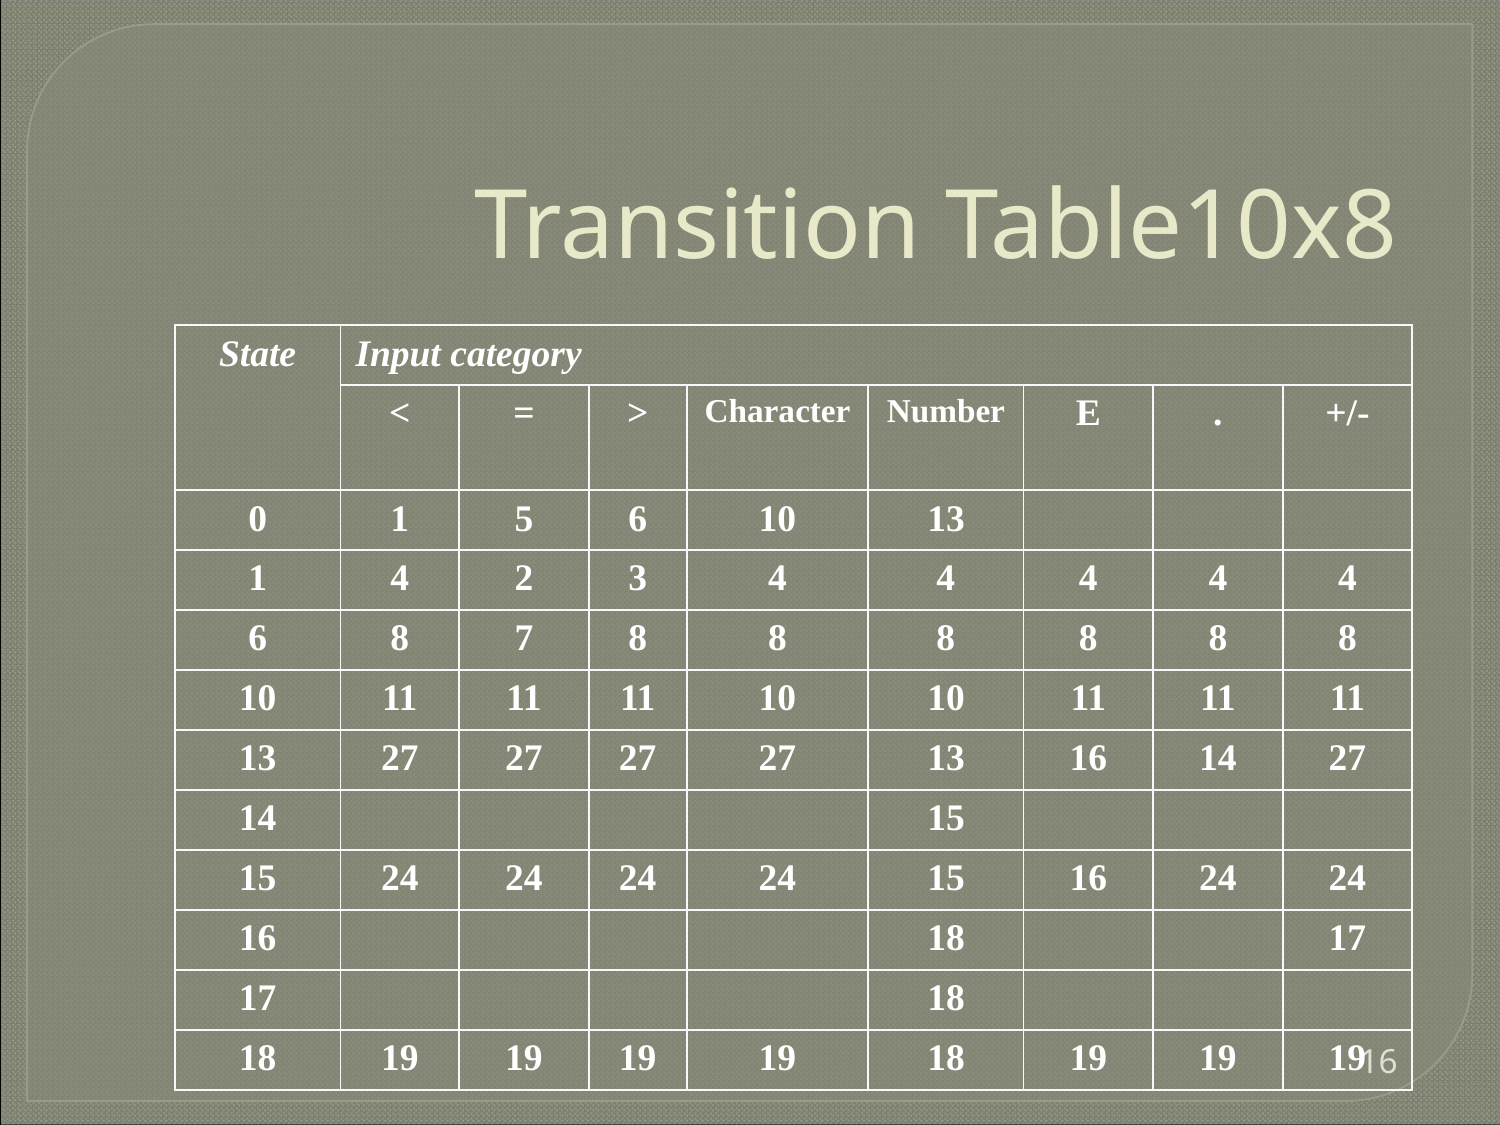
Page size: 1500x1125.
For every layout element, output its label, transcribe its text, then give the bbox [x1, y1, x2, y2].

table_cell 11 [1024, 671, 1152, 729]
table_cell 6 [176, 611, 340, 669]
table_cell 18 [176, 1031, 340, 1089]
table_cell 24 [460, 851, 588, 909]
table_cell +/- [1284, 386, 1411, 489]
table_cell 5 [460, 491, 588, 549]
table_cell 24 [688, 851, 867, 909]
table_cell 10 [176, 671, 340, 729]
table_cell [1024, 911, 1152, 969]
table_cell 11 [341, 671, 458, 729]
table_cell 18 [869, 911, 1023, 969]
table_cell 16 [1024, 731, 1152, 789]
table_cell [341, 791, 458, 849]
table_cell 10 [869, 671, 1023, 729]
table_cell [1154, 971, 1282, 1029]
table_cell 24 [341, 851, 458, 909]
table_cell 7 [460, 611, 588, 669]
table_cell 8 [1284, 611, 1411, 669]
table_cell 19 [460, 1031, 588, 1089]
table_cell 11 [1154, 671, 1282, 729]
table_cell [460, 791, 588, 849]
table_cell > [590, 386, 686, 489]
table_cell 19 [1284, 1031, 1411, 1089]
table_cell [460, 911, 588, 969]
table_cell [1154, 911, 1282, 969]
table_cell [1154, 491, 1282, 549]
table_cell 6 [590, 491, 686, 549]
table_cell [590, 791, 686, 849]
table_cell 27 [590, 731, 686, 789]
table_cell 24 [1284, 851, 1411, 909]
table_cell 16 [176, 911, 340, 969]
table_cell 19 [590, 1031, 686, 1089]
table_cell [590, 911, 686, 969]
table_cell 11 [1284, 671, 1411, 729]
table_cell 4 [1154, 551, 1282, 609]
table_cell 18 [869, 1031, 1023, 1089]
table_cell Number [869, 386, 1023, 489]
table_cell = [460, 386, 588, 489]
table_cell 27 [1284, 731, 1411, 789]
table_cell 13 [176, 731, 340, 789]
table_cell 27 [341, 731, 458, 789]
table_cell 8 [1154, 611, 1282, 669]
table_cell 1 [176, 551, 340, 609]
table_cell 8 [869, 611, 1023, 669]
table_header Input category [341, 326, 1411, 384]
table_cell 4 [869, 551, 1023, 609]
table_cell 18 [869, 971, 1023, 1029]
table_cell 14 [1154, 731, 1282, 789]
table_header State [176, 326, 340, 489]
table_cell 13 [869, 491, 1023, 549]
table_cell 8 [590, 611, 686, 669]
table_cell [1154, 791, 1282, 849]
table_cell 8 [688, 611, 867, 669]
table_cell 0 [176, 491, 340, 549]
table_cell [688, 791, 867, 849]
table_cell 17 [176, 971, 340, 1029]
table_cell 8 [1024, 611, 1152, 669]
table_cell [1284, 791, 1411, 849]
table_cell [341, 911, 458, 969]
table_cell 17 [1284, 911, 1411, 969]
table_cell [688, 971, 867, 1029]
table_cell 2 [460, 551, 588, 609]
picture [0, 0, 1500, 1125]
table_cell 4 [688, 551, 867, 609]
text_box ‹#› [1099, 1091, 1413, 1100]
table_cell [688, 911, 867, 969]
table_cell 24 [590, 851, 686, 909]
table_cell 19 [1154, 1031, 1282, 1089]
table_cell 15 [869, 851, 1023, 909]
table_cell [1024, 491, 1152, 549]
table_cell 19 [1024, 1031, 1152, 1089]
table_cell 27 [688, 731, 867, 789]
table_cell [1284, 491, 1411, 549]
table_cell . [1154, 386, 1282, 489]
table_cell 1 [341, 491, 458, 549]
table_cell 10 [688, 491, 867, 549]
table_cell 11 [460, 671, 588, 729]
table_cell 4 [341, 551, 458, 609]
table_cell 13 [869, 731, 1023, 789]
table_cell [1024, 791, 1152, 849]
table_cell 27 [460, 731, 588, 789]
table_cell [1284, 971, 1411, 1029]
table_cell Character [688, 386, 867, 489]
table_cell 19 [341, 1031, 458, 1089]
table_cell 11 [590, 671, 686, 729]
table_cell 14 [176, 791, 340, 849]
table_cell 4 [1024, 551, 1152, 609]
table_cell 3 [590, 551, 686, 609]
title Transition Table10x8 [174, 50, 1413, 285]
table_cell 8 [341, 611, 458, 669]
table_cell 15 [869, 791, 1023, 849]
table_cell < [341, 386, 458, 489]
table_cell E [1024, 386, 1152, 489]
table_cell 19 [688, 1031, 867, 1089]
table_cell 10 [688, 671, 867, 729]
table_cell [590, 971, 686, 1029]
table_cell 16 [1024, 851, 1152, 909]
table_cell [1024, 971, 1152, 1029]
table_cell 24 [1154, 851, 1282, 909]
table_cell [460, 971, 588, 1029]
table_cell 4 [1284, 551, 1411, 609]
table_cell [341, 971, 458, 1029]
table_cell 15 [176, 851, 340, 909]
